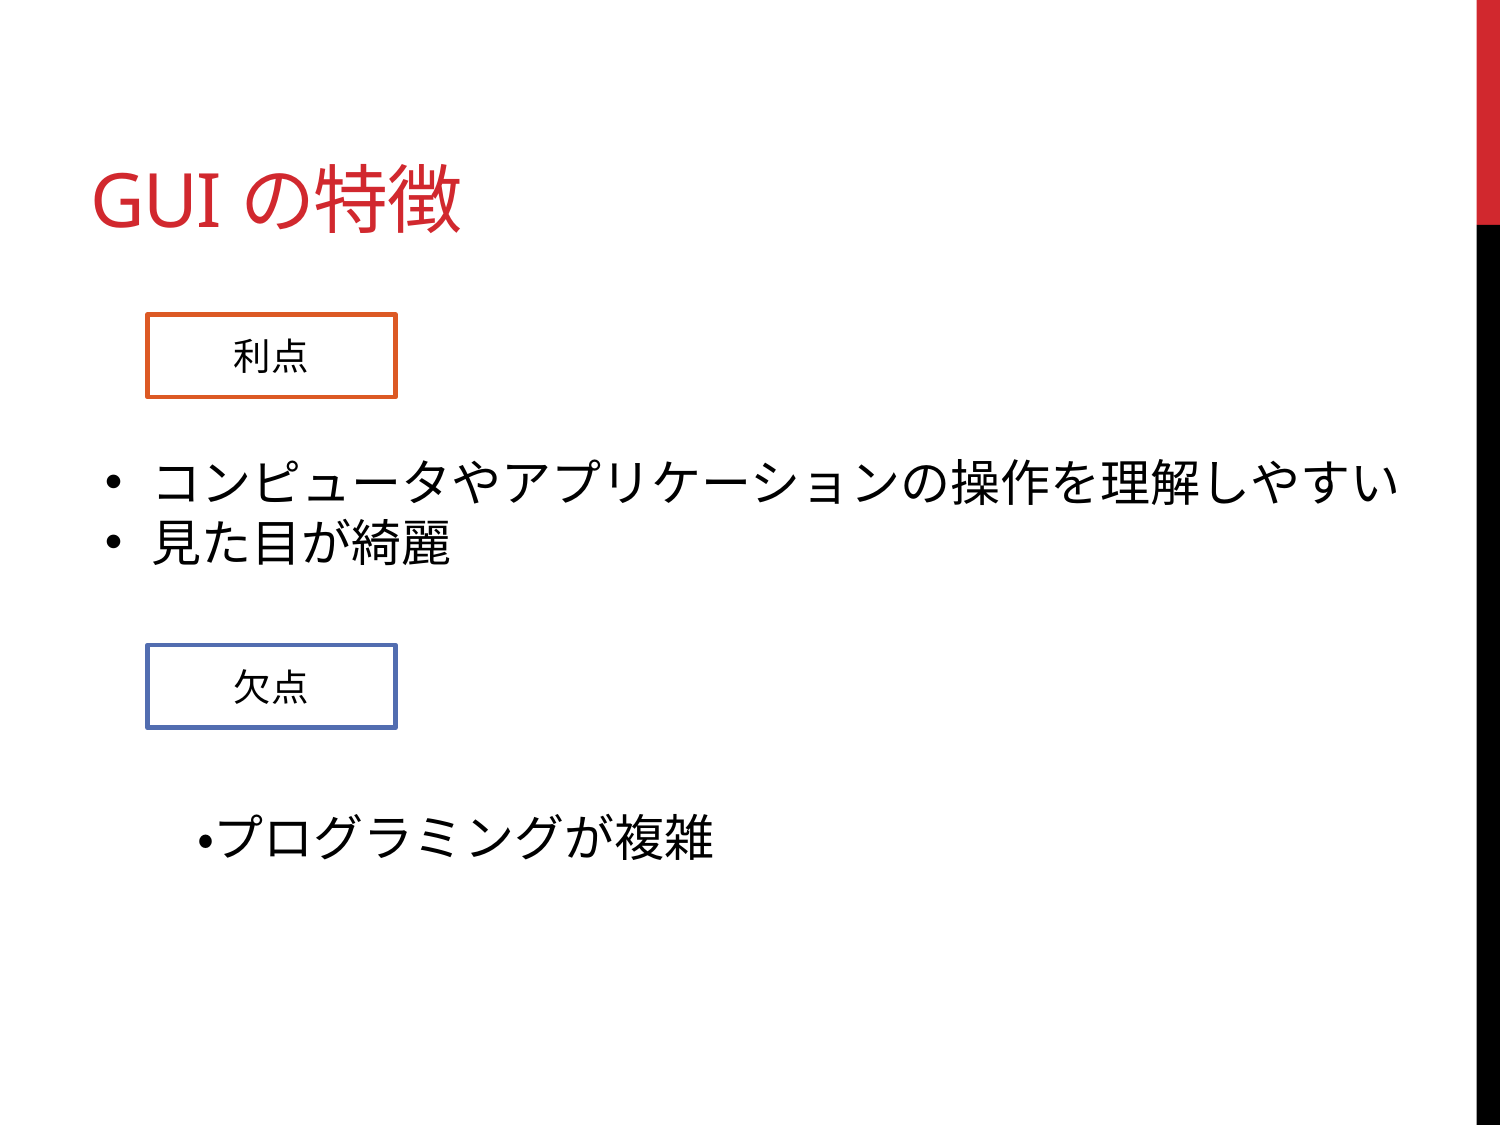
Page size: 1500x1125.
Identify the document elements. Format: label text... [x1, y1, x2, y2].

text_box 欠点 [145, 643, 398, 730]
text_box コンピュータやアプリケーションの操作を理解しやすい 見た目が綺麗 [90, 444, 1415, 625]
title GUIの特徴 [75, 25, 1025, 250]
text_box ・プログラミングが複雑 [182, 798, 729, 874]
text_box 利点 [145, 312, 398, 399]
